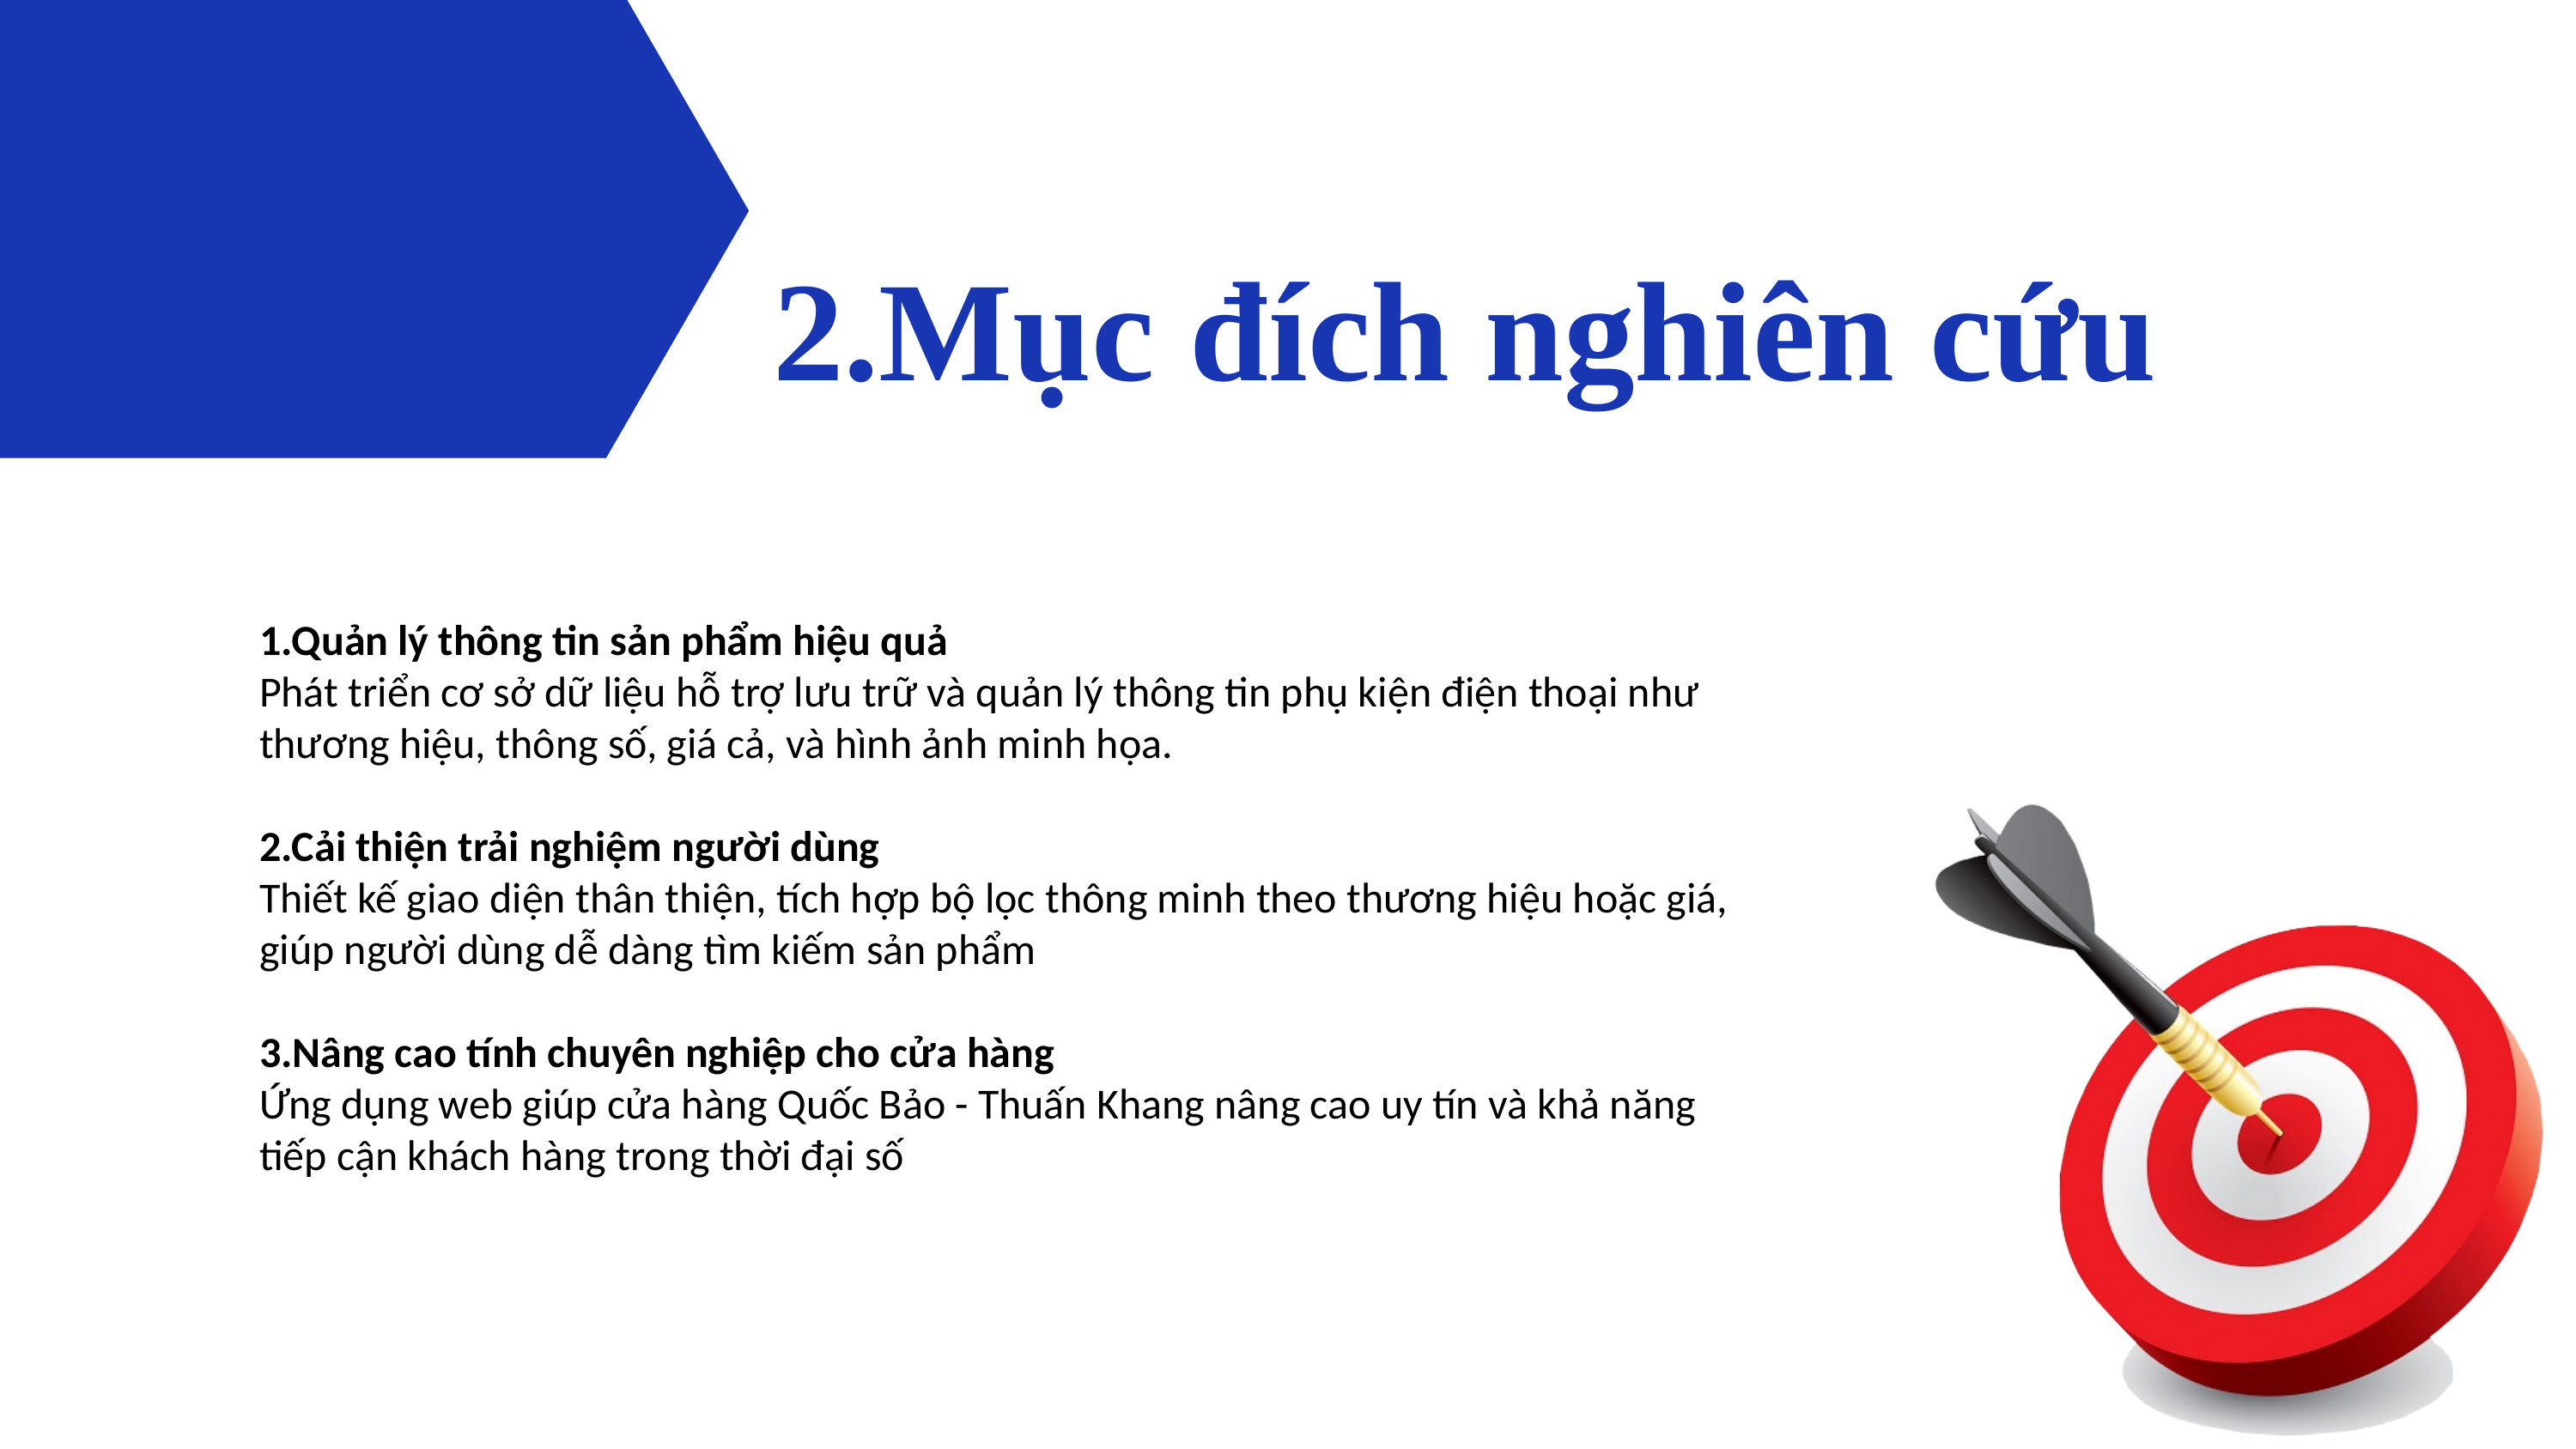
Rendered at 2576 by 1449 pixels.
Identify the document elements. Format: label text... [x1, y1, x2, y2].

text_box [0, 0, 750, 458]
picture [1903, 785, 2574, 1449]
text_box 1.Quản lý thông tin sản phẩm hiệu quả Phát triển cơ sở dữ liệu hỗ trợ lưu trữ và quản lý thông tin phụ kiện điện thoại như thương hiệu, thông số, giá cả, và hình ảnh minh họa. 2.Cải thiện trải nghiệm người dùng Thiết kế giao diện thân thiện, tích hợp bộ lọc thông minh theo thương hiệu hoặc giá, giúp người dùng dễ dàng tìm kiếm sản phẩm 3.Nâng cao tính chuyên nghiệp cho cửa hàng Ứng dụng web giúp cửa hàng Quốc Bảo - Thuấn Khang nâng cao uy tín và khả năng tiếp cận khách hàng trong thời đại số [246, 606, 1782, 1185]
text_box 2.Mục đích nghiên cứu [773, 253, 2544, 409]
